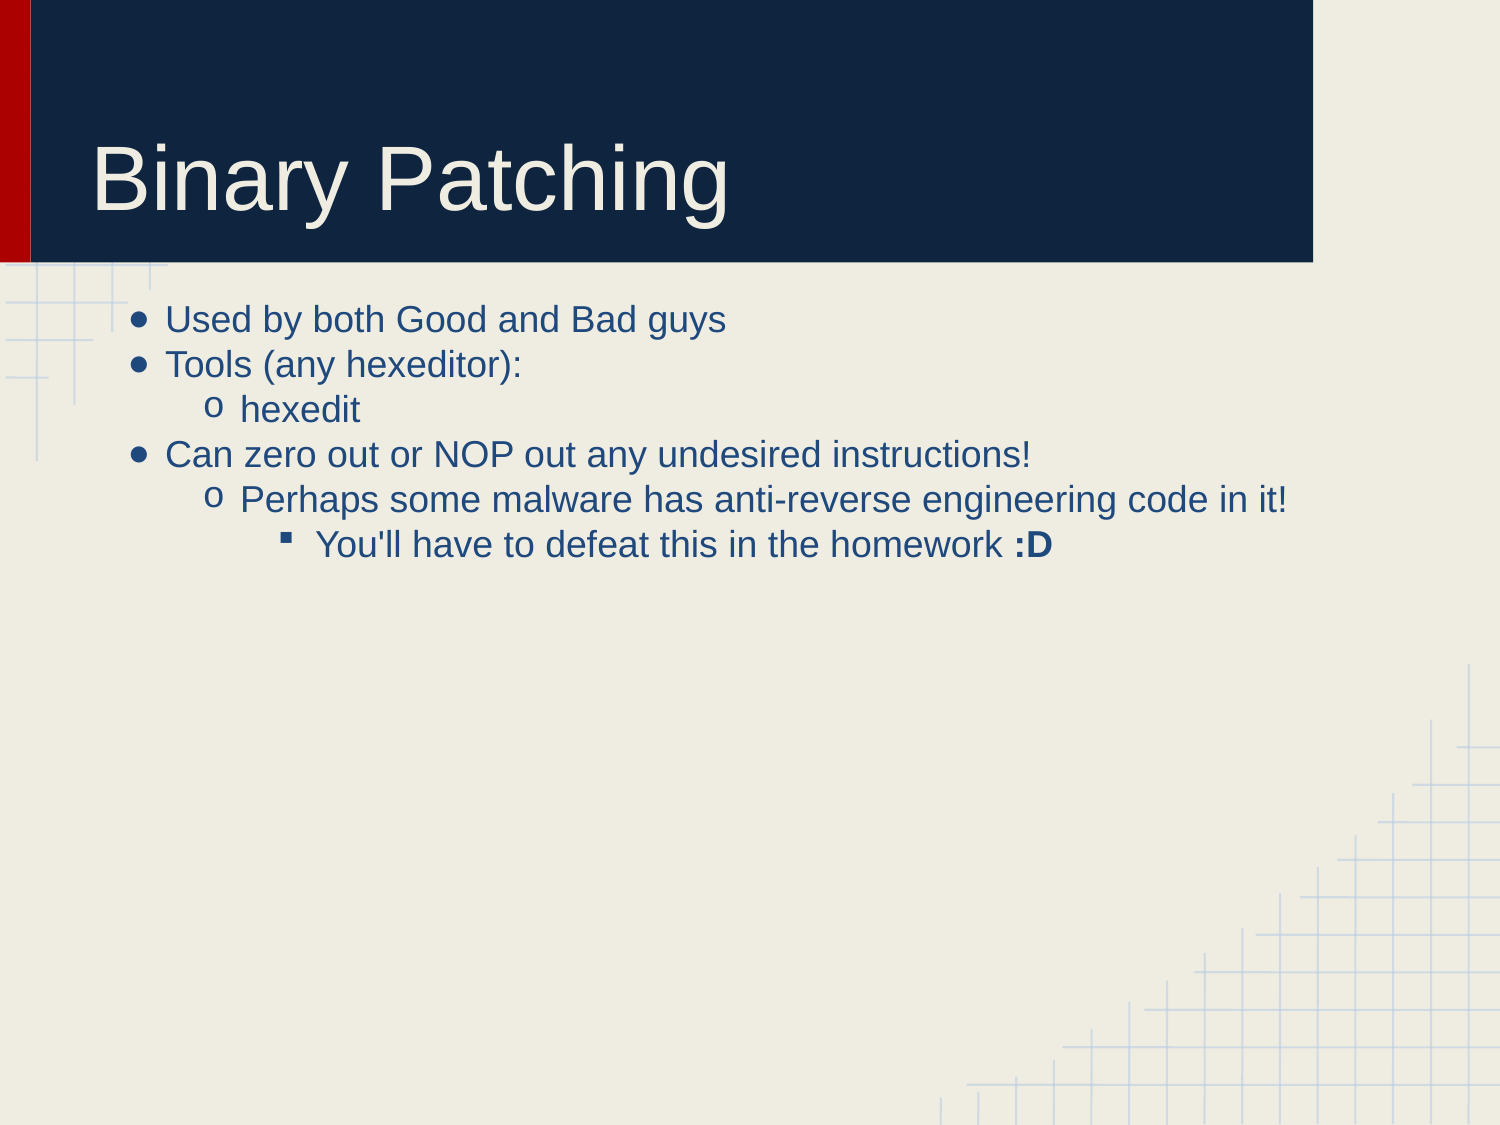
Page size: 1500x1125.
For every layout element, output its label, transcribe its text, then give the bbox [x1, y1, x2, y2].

title Binary Patching [75, 22, 1276, 244]
list Used by both Good and Bad guys Tools (any hexeditor): hexedit Can zero out or NOP out any undesired instructions! Perhaps some malware has anti-reverse engineering code in it! You'll have to defeat this in the homework :D [75, 279, 1425, 1074]
